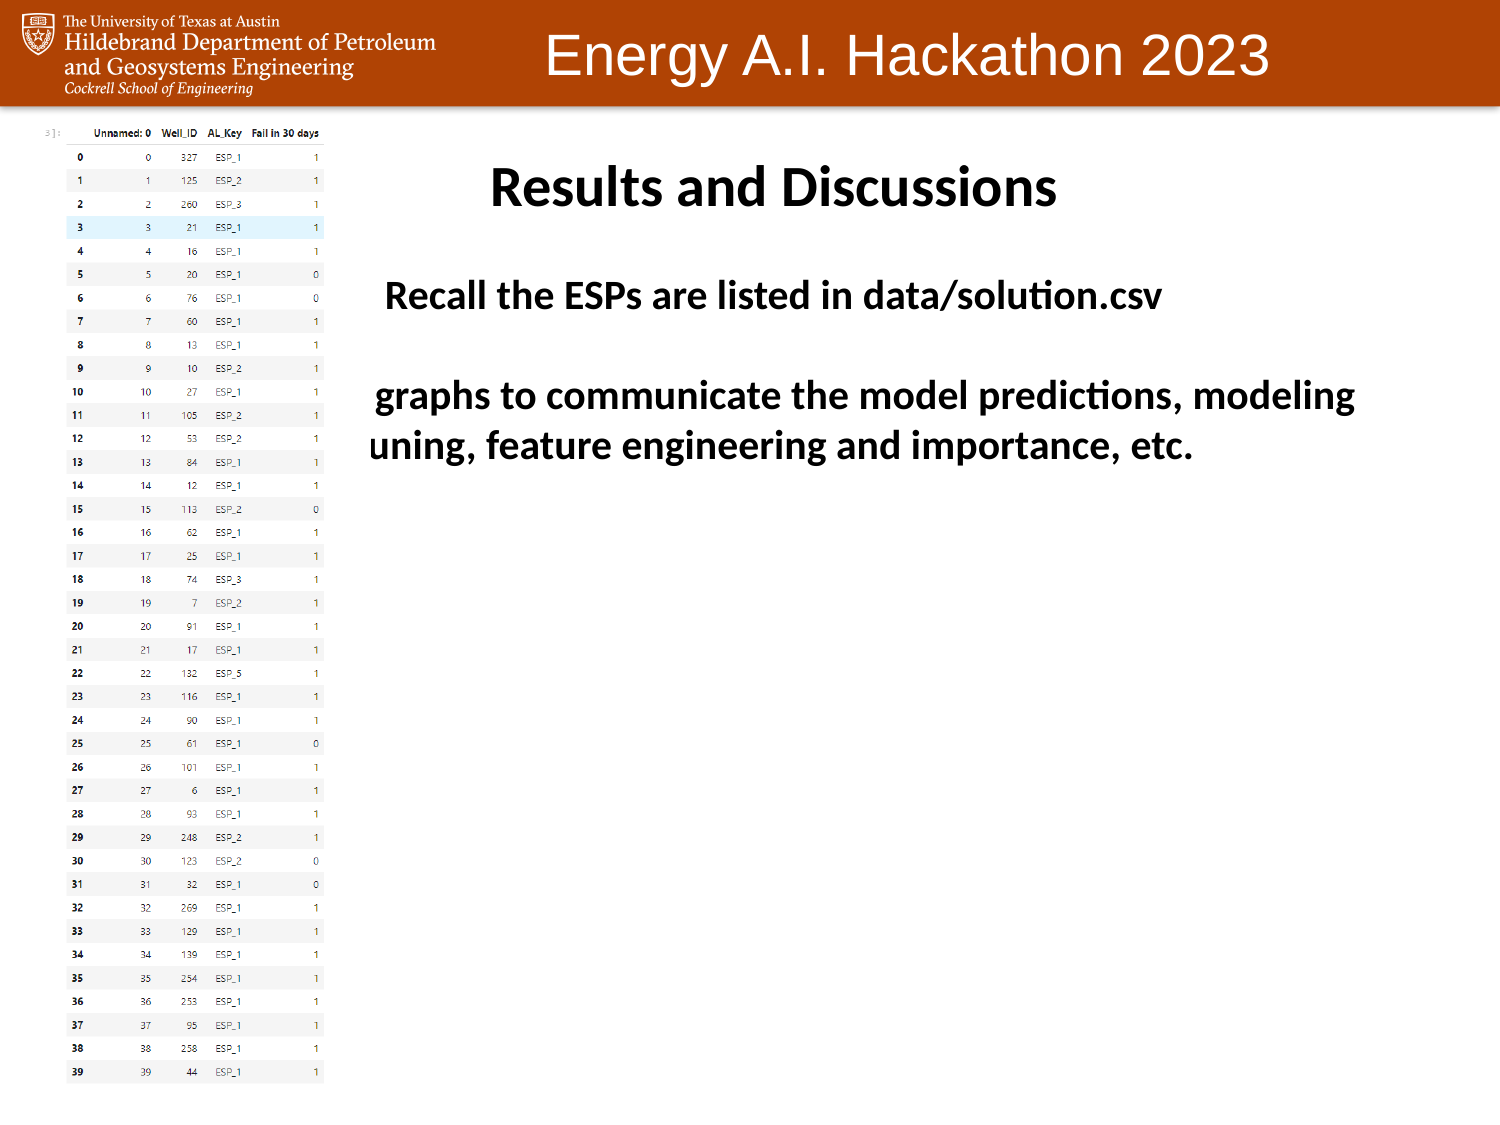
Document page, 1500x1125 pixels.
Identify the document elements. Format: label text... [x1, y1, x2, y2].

text_box Results and Discussions Recall the ESPs are listed in data/solution.csv Use table, graphs to communicate the model predictions, modeling tuning, feature engineering and importance, etc. [376, 140, 1375, 476]
picture [44, 123, 372, 1101]
picture [22, 13, 436, 97]
